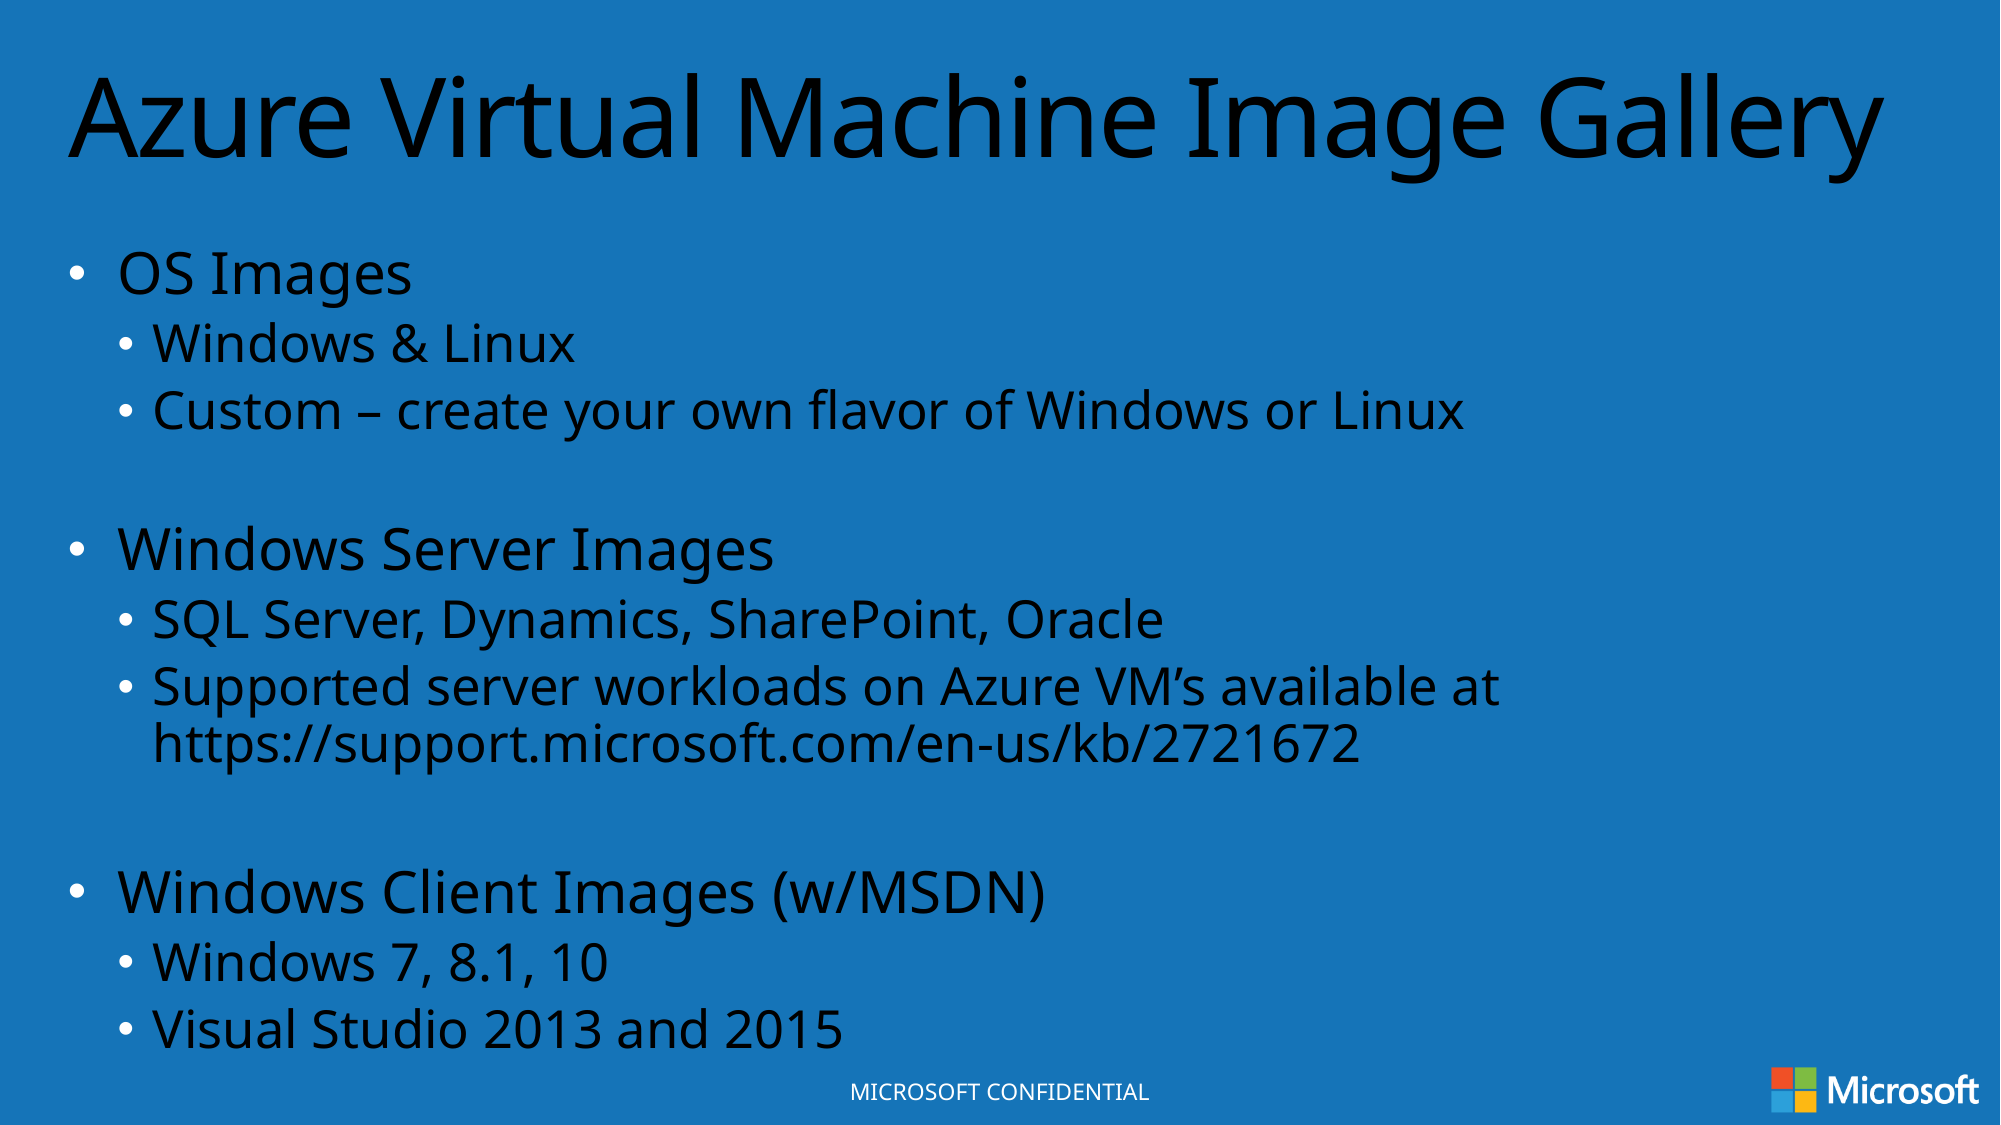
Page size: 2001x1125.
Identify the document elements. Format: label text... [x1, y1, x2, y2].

list OS Images Windows & Linux Custom – create your own flavor of Windows or Linux Windows Server Images SQL Server, Dynamics, SharePoint, Oracle Supported server workloads on Azure VM’s available at https://support.microsoft.com/en-us/kb/2721672 Windows Client Images (w/MSDN) Windows 7, 8.1, 10 Visual Studio 2013 and 2015 [43, 229, 1938, 1079]
title Azure Virtual Machine Image Gallery [44, 47, 1938, 196]
picture [1770, 1066, 1980, 1113]
